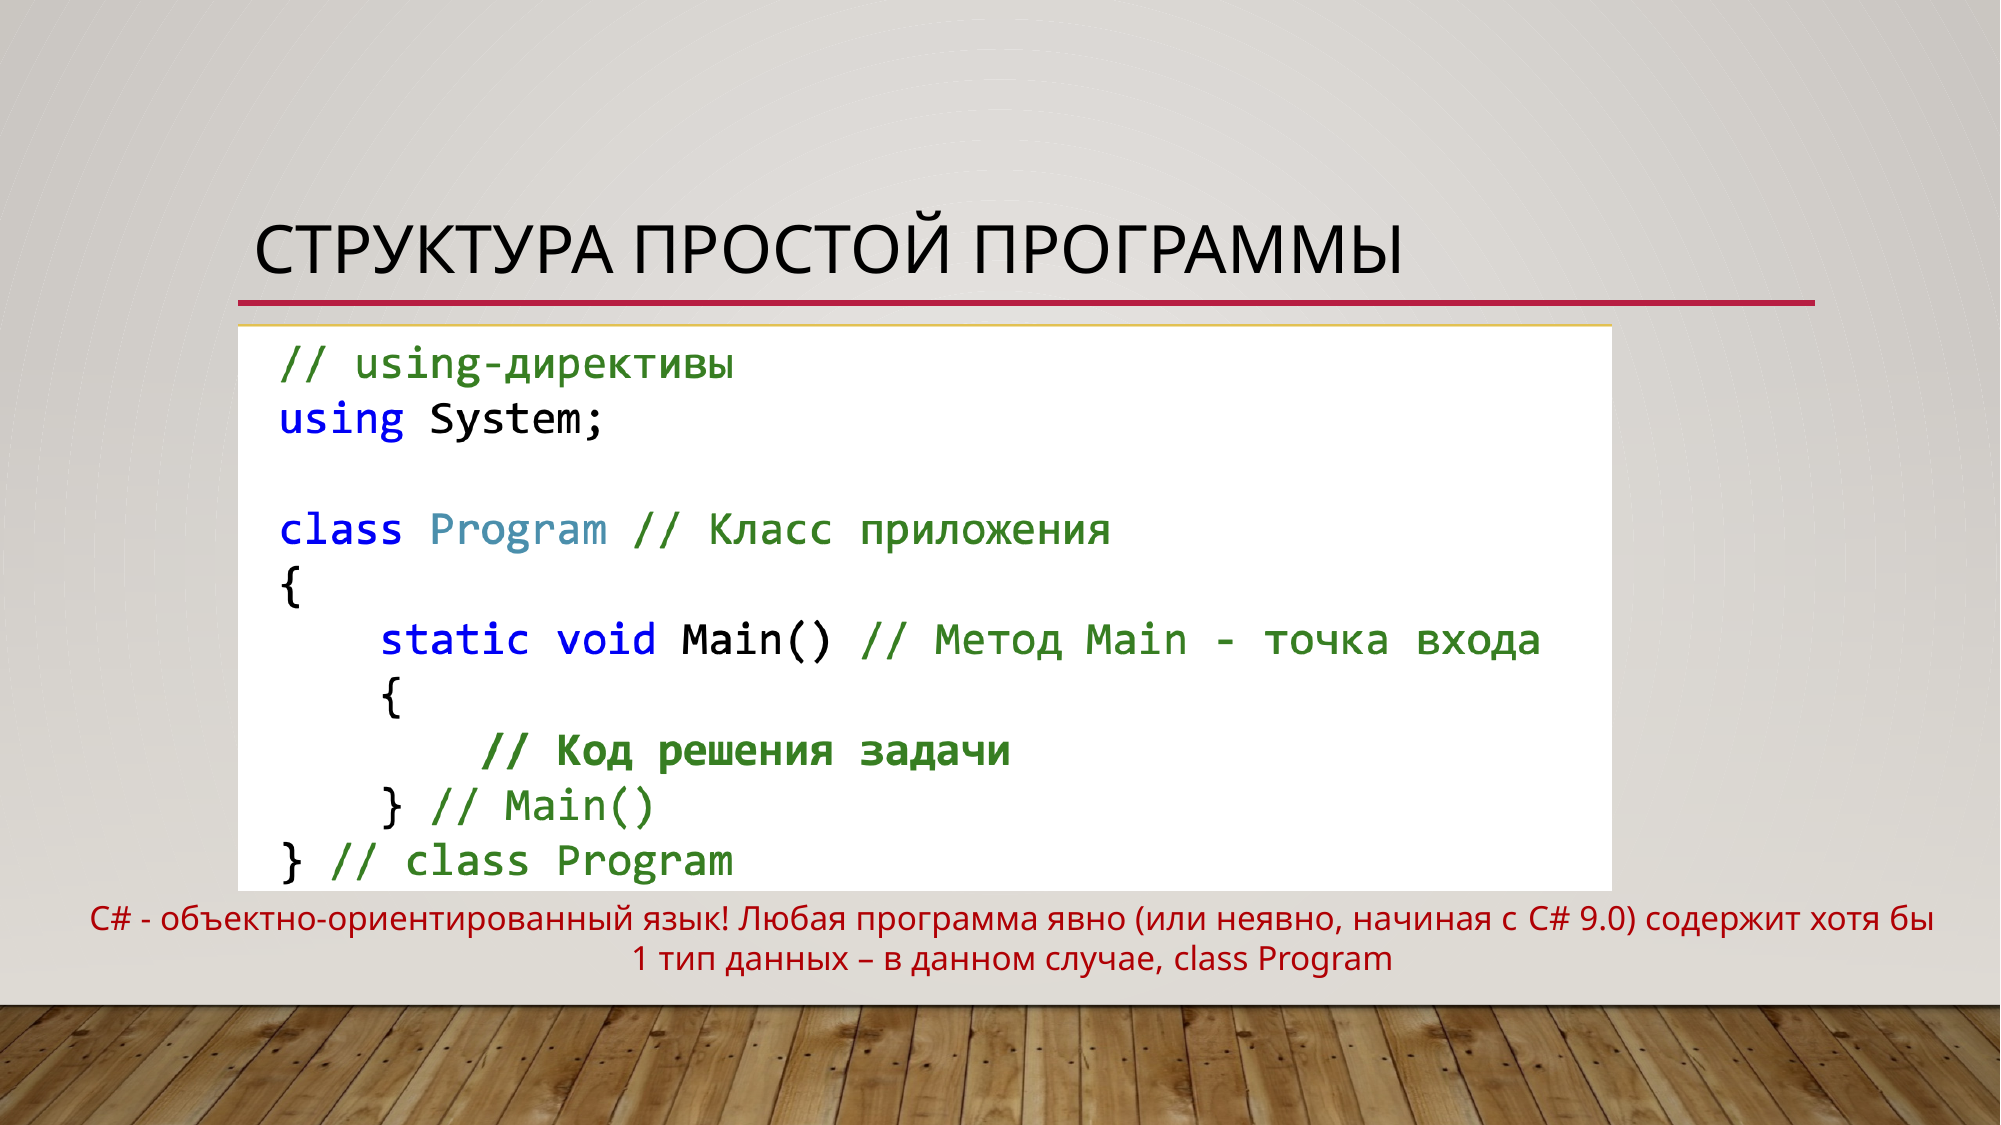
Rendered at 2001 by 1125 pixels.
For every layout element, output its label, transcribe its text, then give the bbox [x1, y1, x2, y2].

title СТРУКТУРА ПРОСТОЙ ПРОГРАММЫ [238, 208, 1814, 305]
text_box C# - объектно-ориентированный язык! Любая программа явно (или неявно, начиная с C# 9.0) содержит хотя бы 1 тип данных – в данном случае, class Program [61, 890, 1964, 985]
picture [0, 1005, 2000, 1125]
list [237, 323, 1613, 891]
